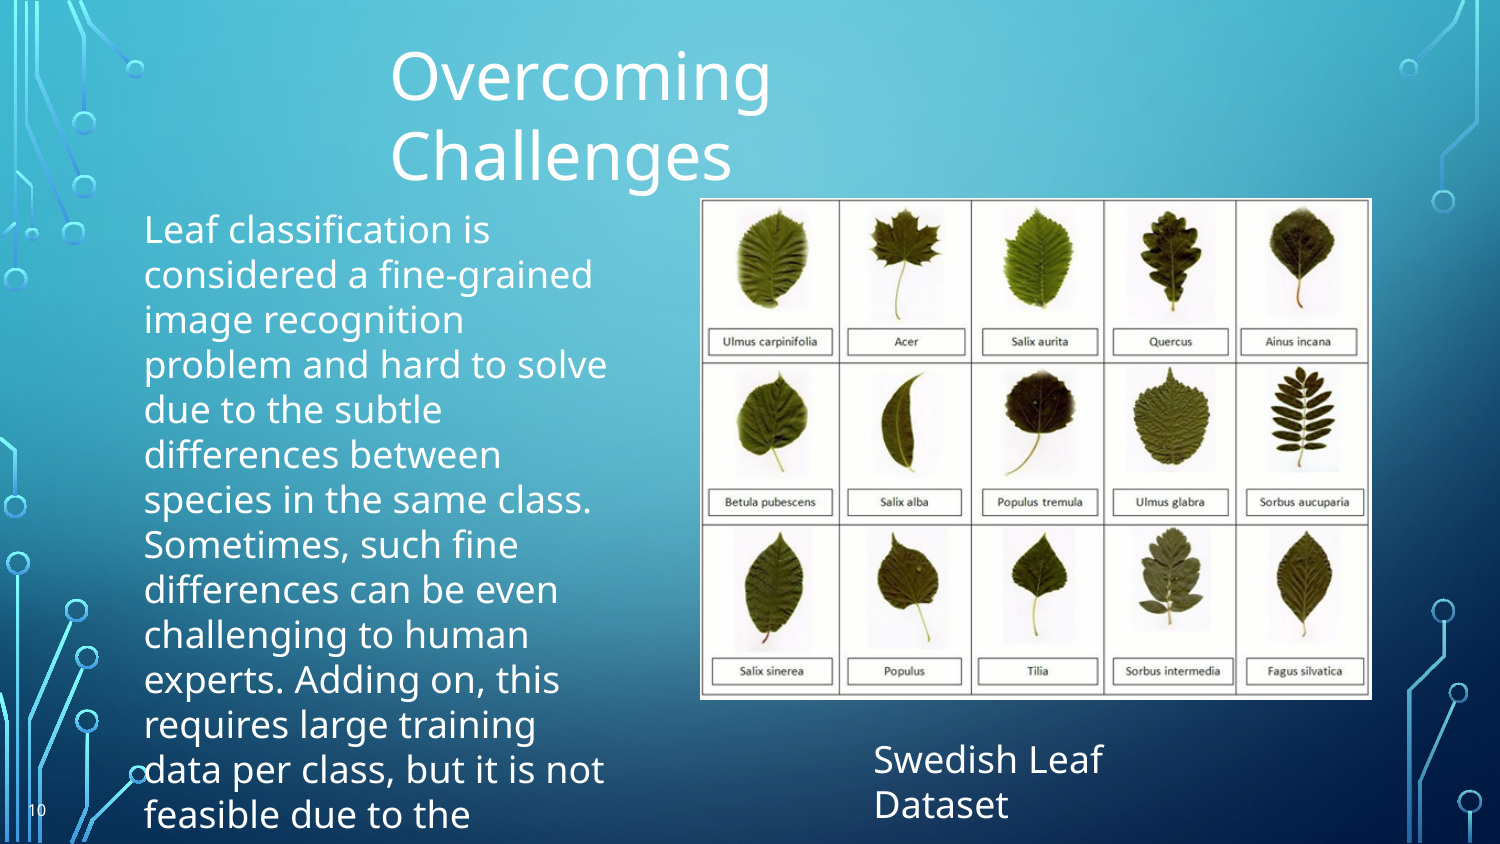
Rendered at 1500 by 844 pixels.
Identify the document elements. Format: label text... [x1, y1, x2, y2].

picture [700, 198, 1372, 701]
text_box Swedish Leaf Dataset [858, 728, 1251, 834]
slide_number 10 [12, 779, 103, 844]
text_box Leaf classification is considered a fine-grained image recognition problem and hard to solve due to the subtle differences between species in the same class. Sometimes, such fine differences can be even challenging to human experts. Adding on, this requires large training data per class, but it is not feasible due to the numerous species. [128, 198, 635, 844]
text_box Overcoming Challenges [374, 26, 1126, 202]
